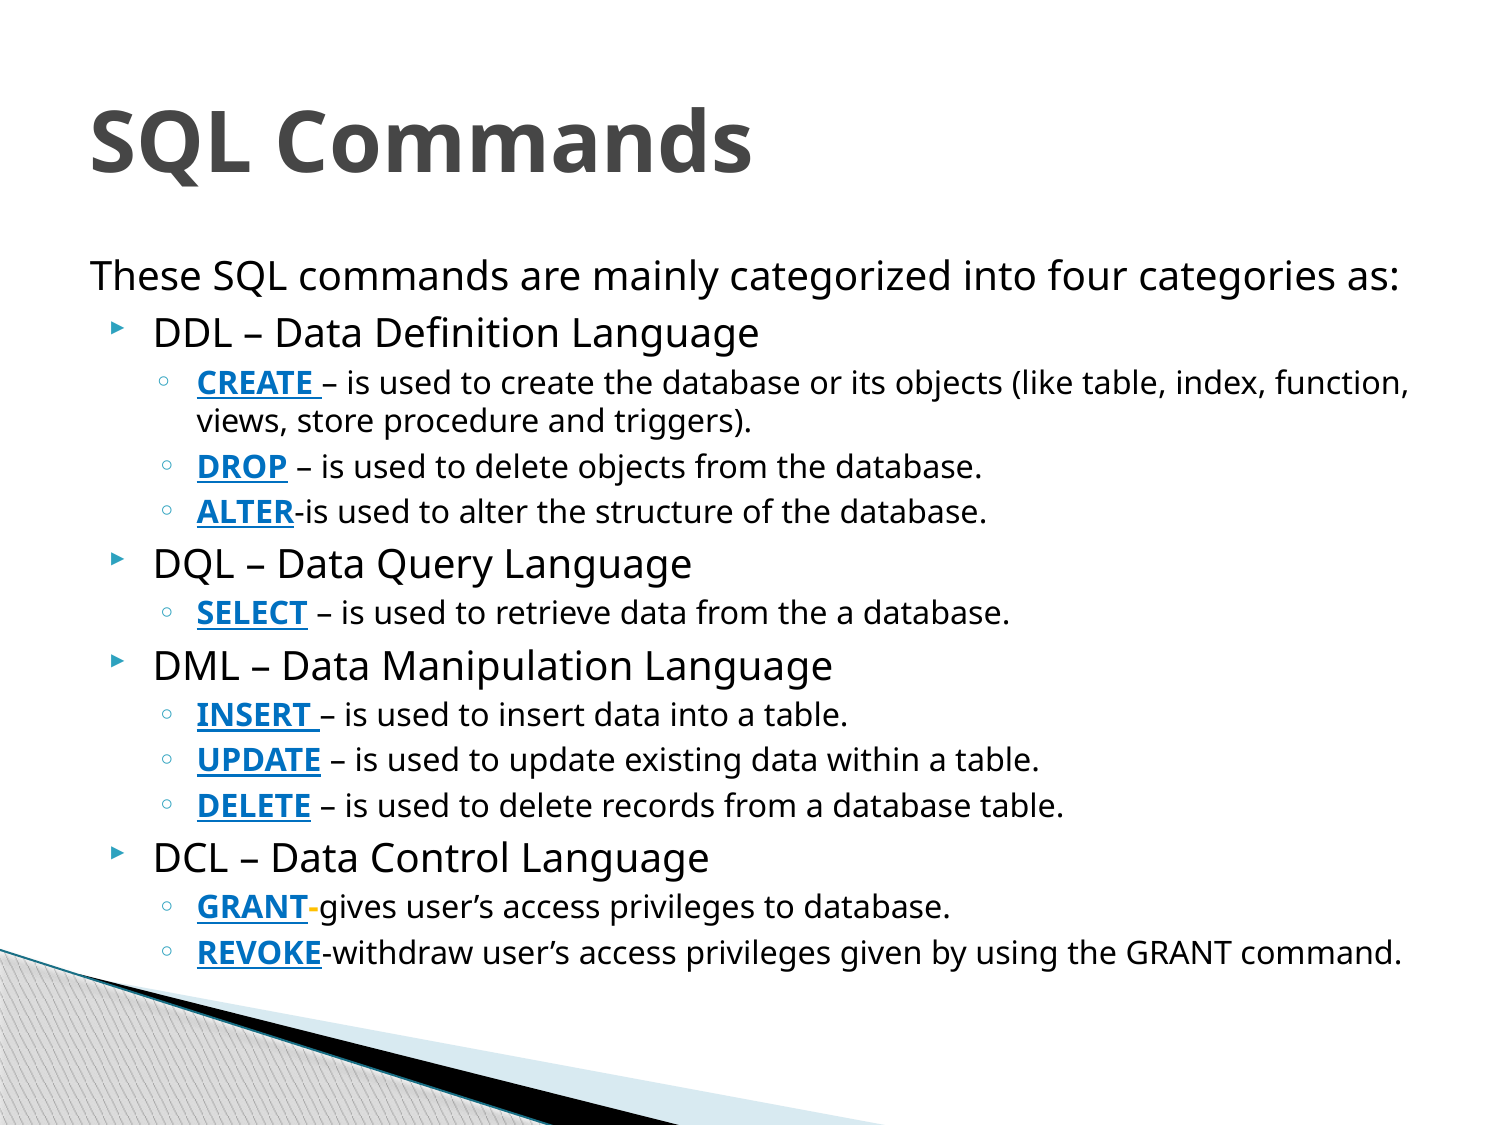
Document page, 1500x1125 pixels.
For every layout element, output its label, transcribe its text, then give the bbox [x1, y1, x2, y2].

list These SQL commands are mainly categorized into four categories as: DDL – Data Definition Language CREATE – is used to create the database or its objects (like table, index, function, views, store procedure and triggers). DROP – is used to delete objects from the database. ALTER-is used to alter the structure of the database. DQL – Data Query Language SELECT – is used to retrieve data from the a database. DML – Data Manipulation Language INSERT – is used to insert data into a table. UPDATE – is used to update existing data within a table. DELETE – is used to delete records from a database table. DCL – Data Control Language GRANT-gives user’s access privileges to database. REVOKE-withdraw user’s access privileges given by using the GRANT command. [75, 243, 1425, 986]
title SQL Commands [75, 45, 1425, 233]
